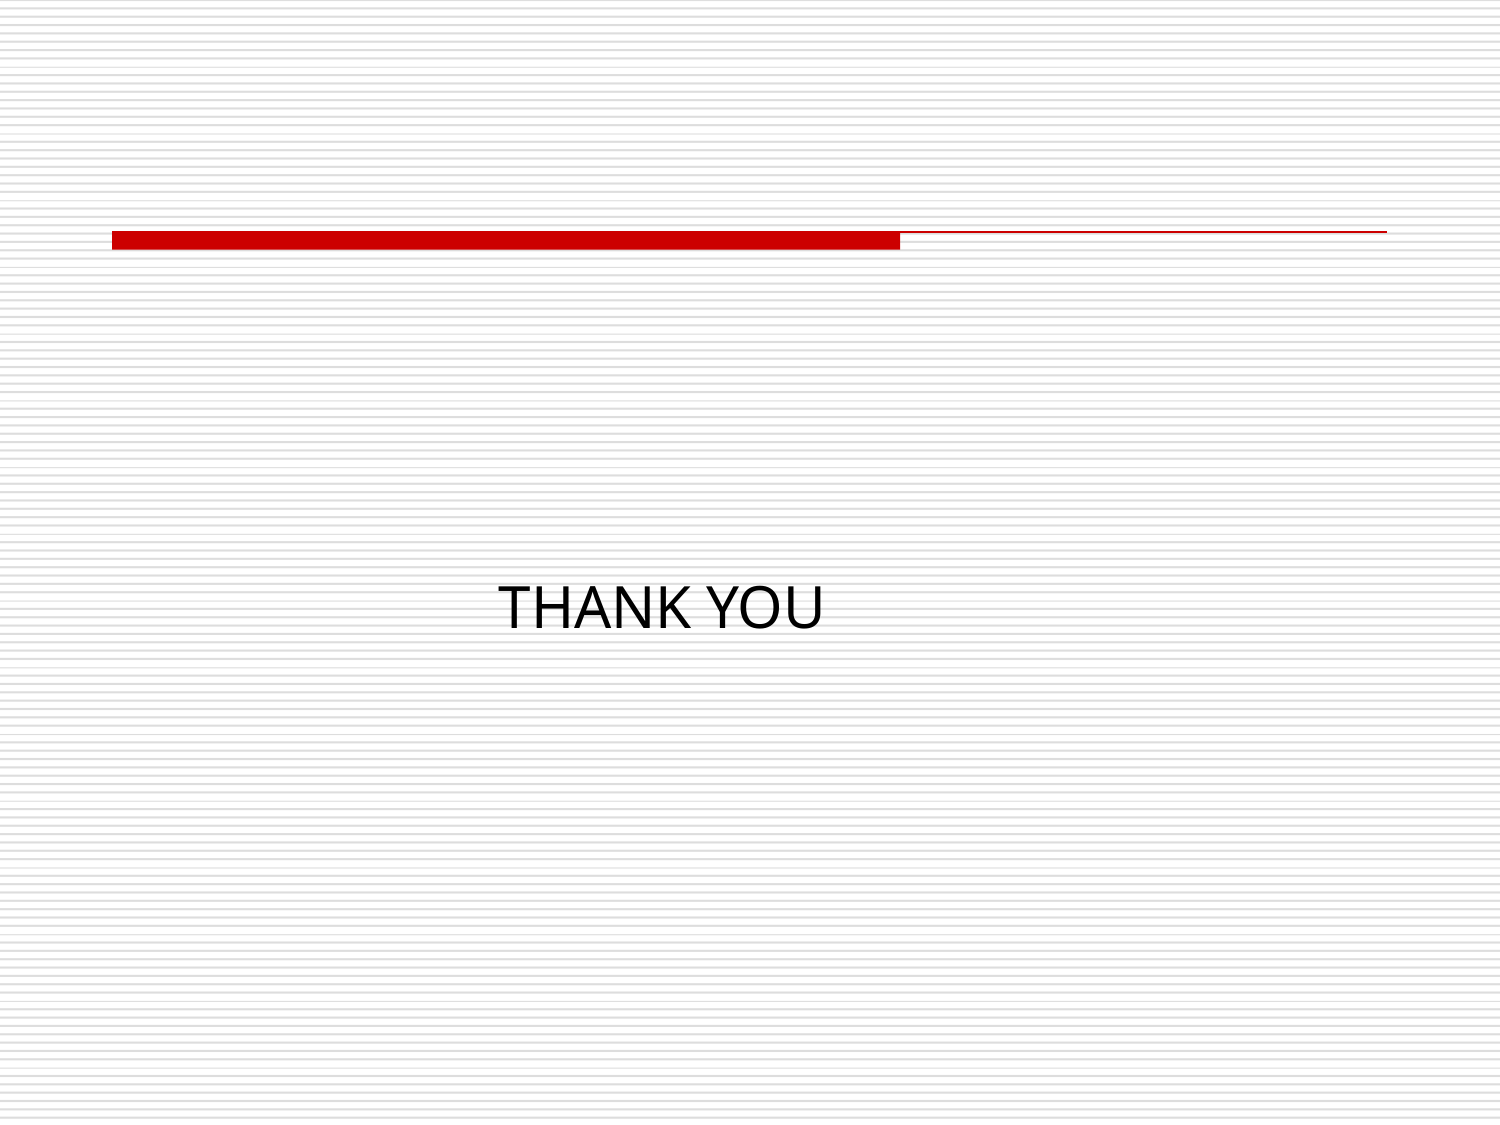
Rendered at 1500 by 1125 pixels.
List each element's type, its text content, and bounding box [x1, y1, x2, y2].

title THANK YOU [496, 567, 850, 758]
picture [0, 0, 1500, 1125]
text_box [111, 230, 1388, 251]
